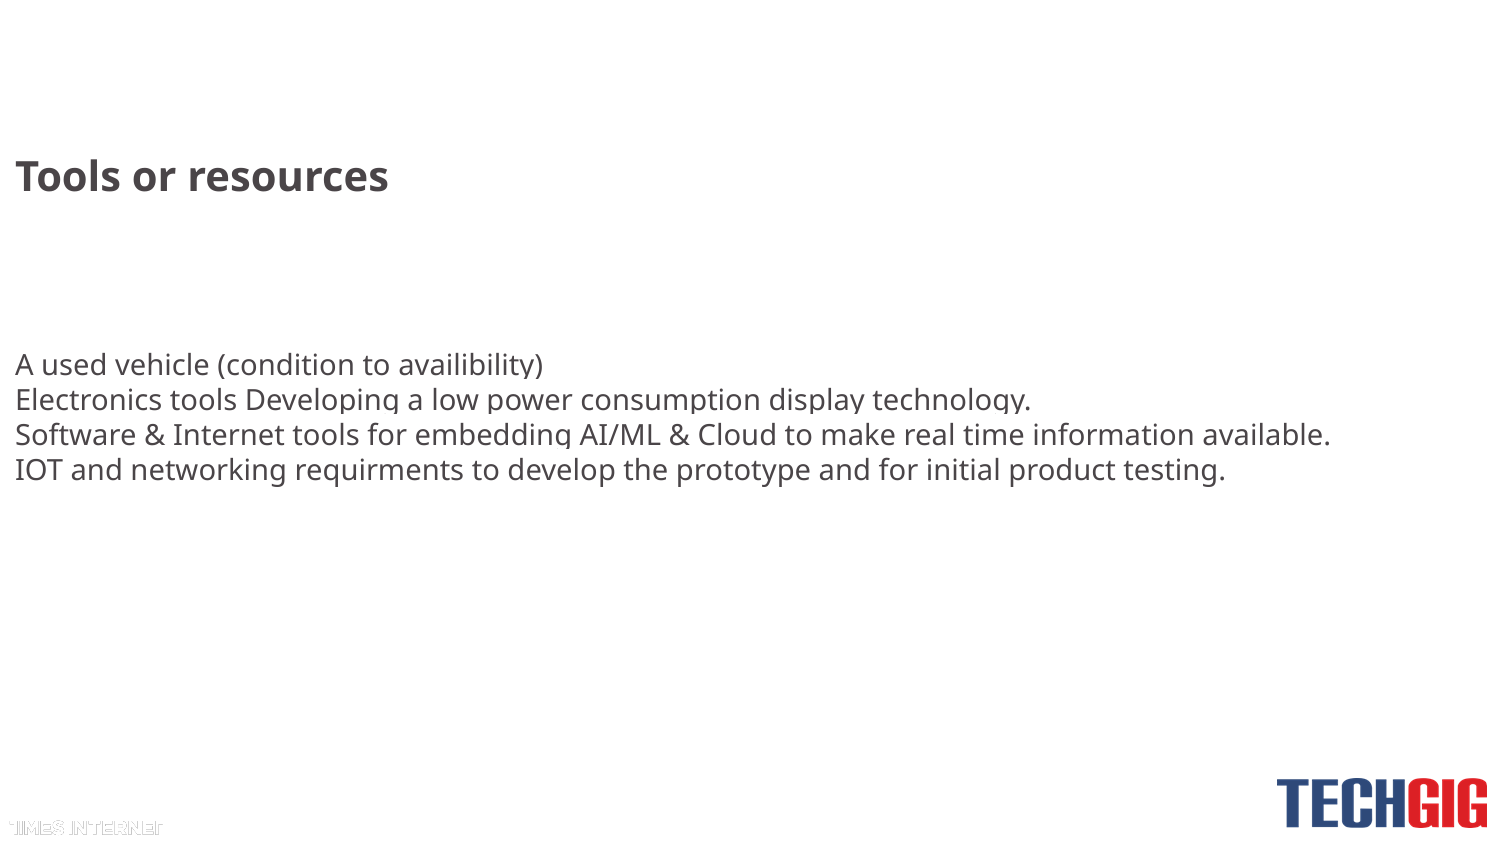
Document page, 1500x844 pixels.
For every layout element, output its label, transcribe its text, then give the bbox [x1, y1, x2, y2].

picture [1277, 777, 1488, 828]
title Tools or resources [0, 134, 1359, 229]
title A used vehicle (condition to availibility) Electronics tools Developing a low power consumption display technology. Software & Internet tools for embedding AI/ML & Cloud to make real time information available. IOT and networking requirments to develop the prototype and for initial product testing. [0, 331, 1359, 426]
picture [8, 818, 164, 837]
